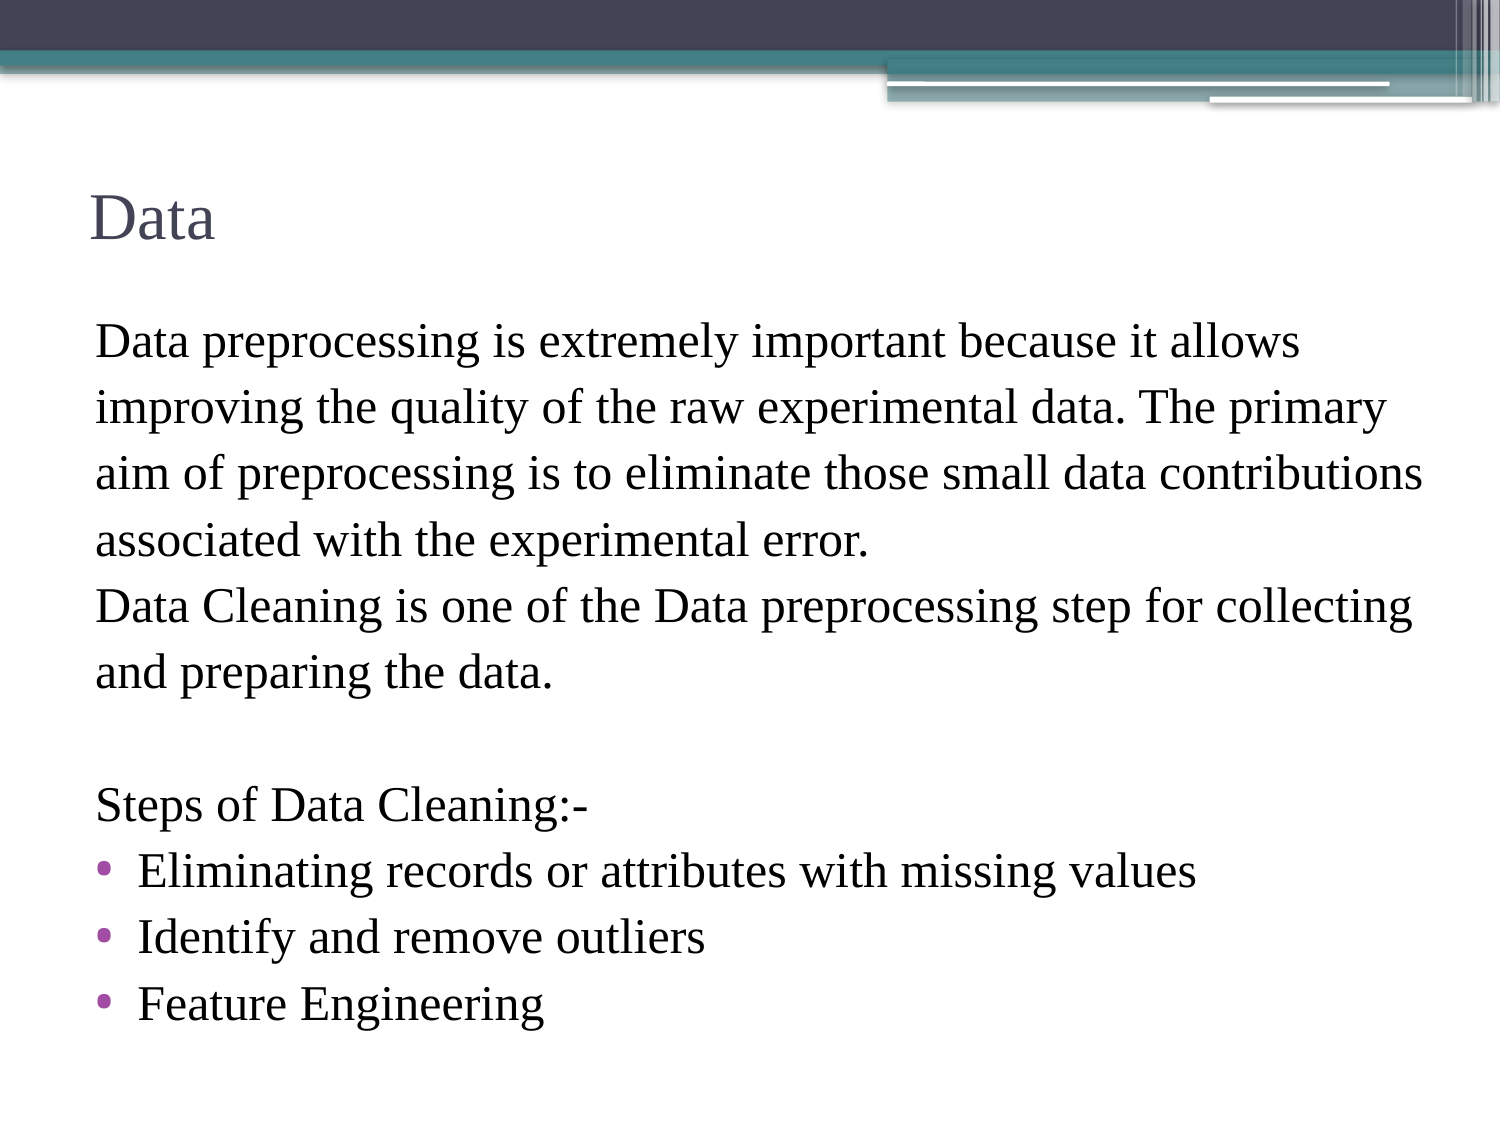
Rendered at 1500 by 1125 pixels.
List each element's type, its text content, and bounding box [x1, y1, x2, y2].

title Data [75, 125, 1425, 299]
list Data preprocessing is extremely important because it allows improving the quality of the raw experimental data. The primary aim of preprocessing is to eliminate those small data contributions associated with the experimental error. Data Cleaning is one of the Data preprocessing step for collecting and preparing the data. Steps of Data Cleaning:- Eliminating records or attributes with missing values Identify and remove outliers Feature Engineering [62, 299, 1450, 1063]
